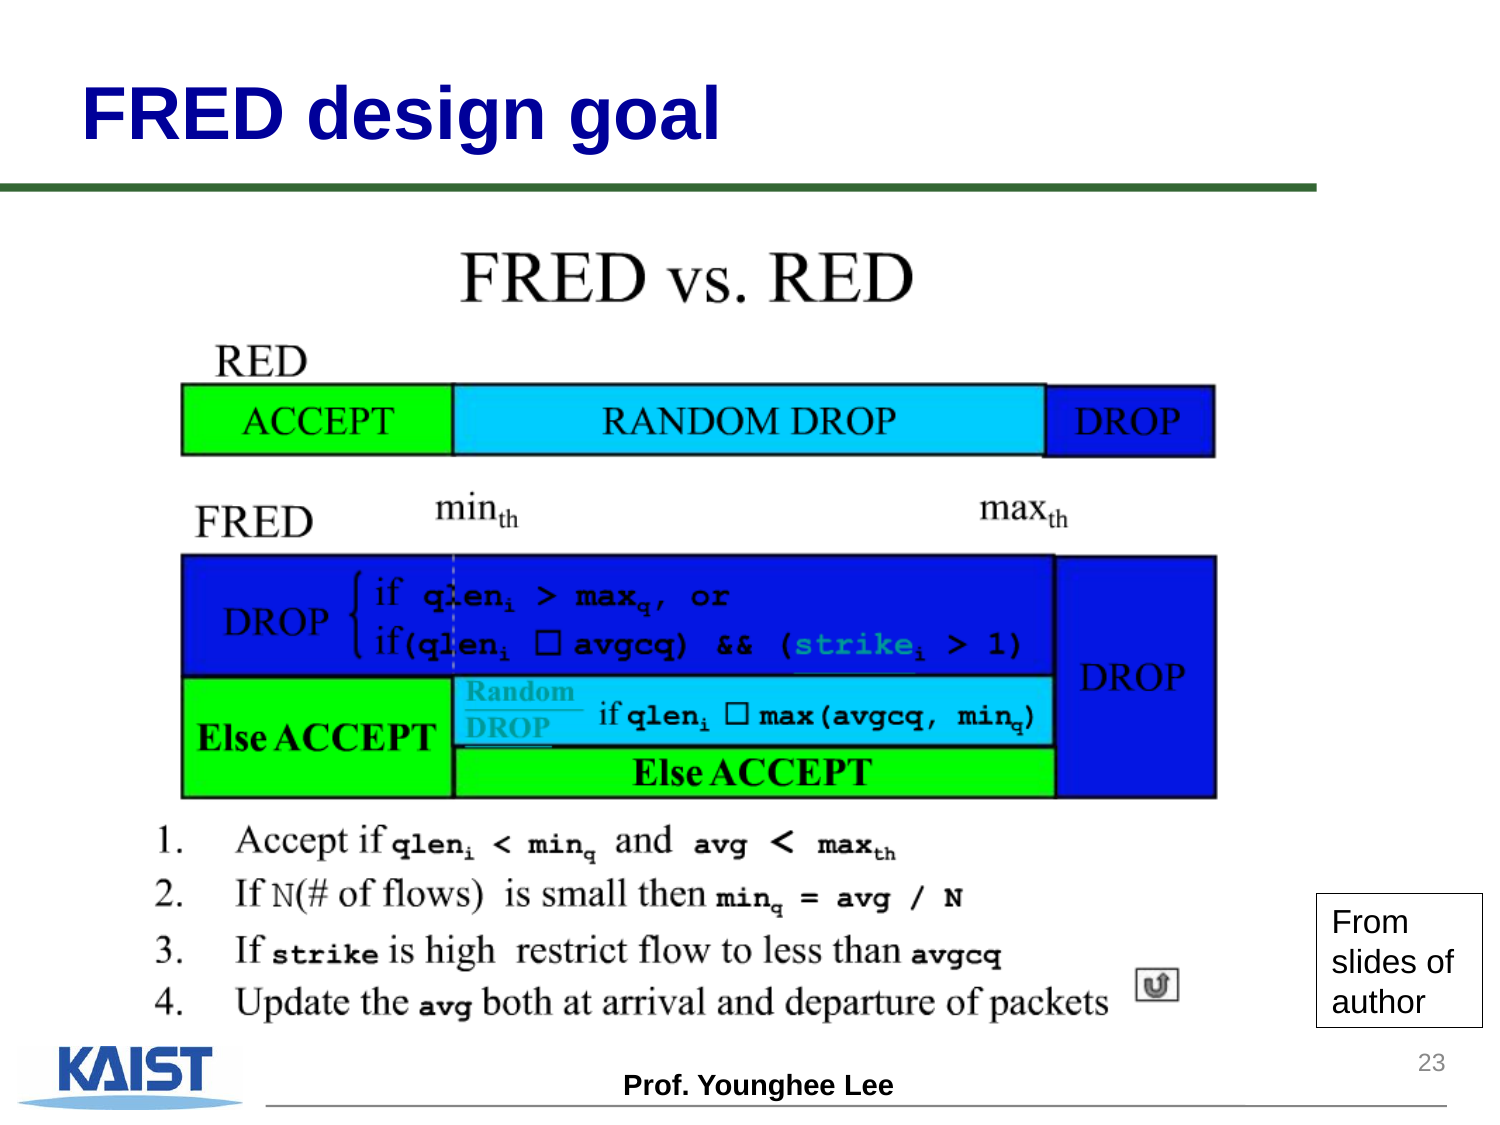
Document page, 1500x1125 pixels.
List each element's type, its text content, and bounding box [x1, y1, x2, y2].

picture [23, 226, 1278, 1042]
picture [17, 1046, 243, 1110]
text_box From slides of author [1316, 893, 1483, 1028]
text_box FRED design goal [66, 54, 1291, 163]
slide_number 23 [1148, 1023, 1461, 1099]
